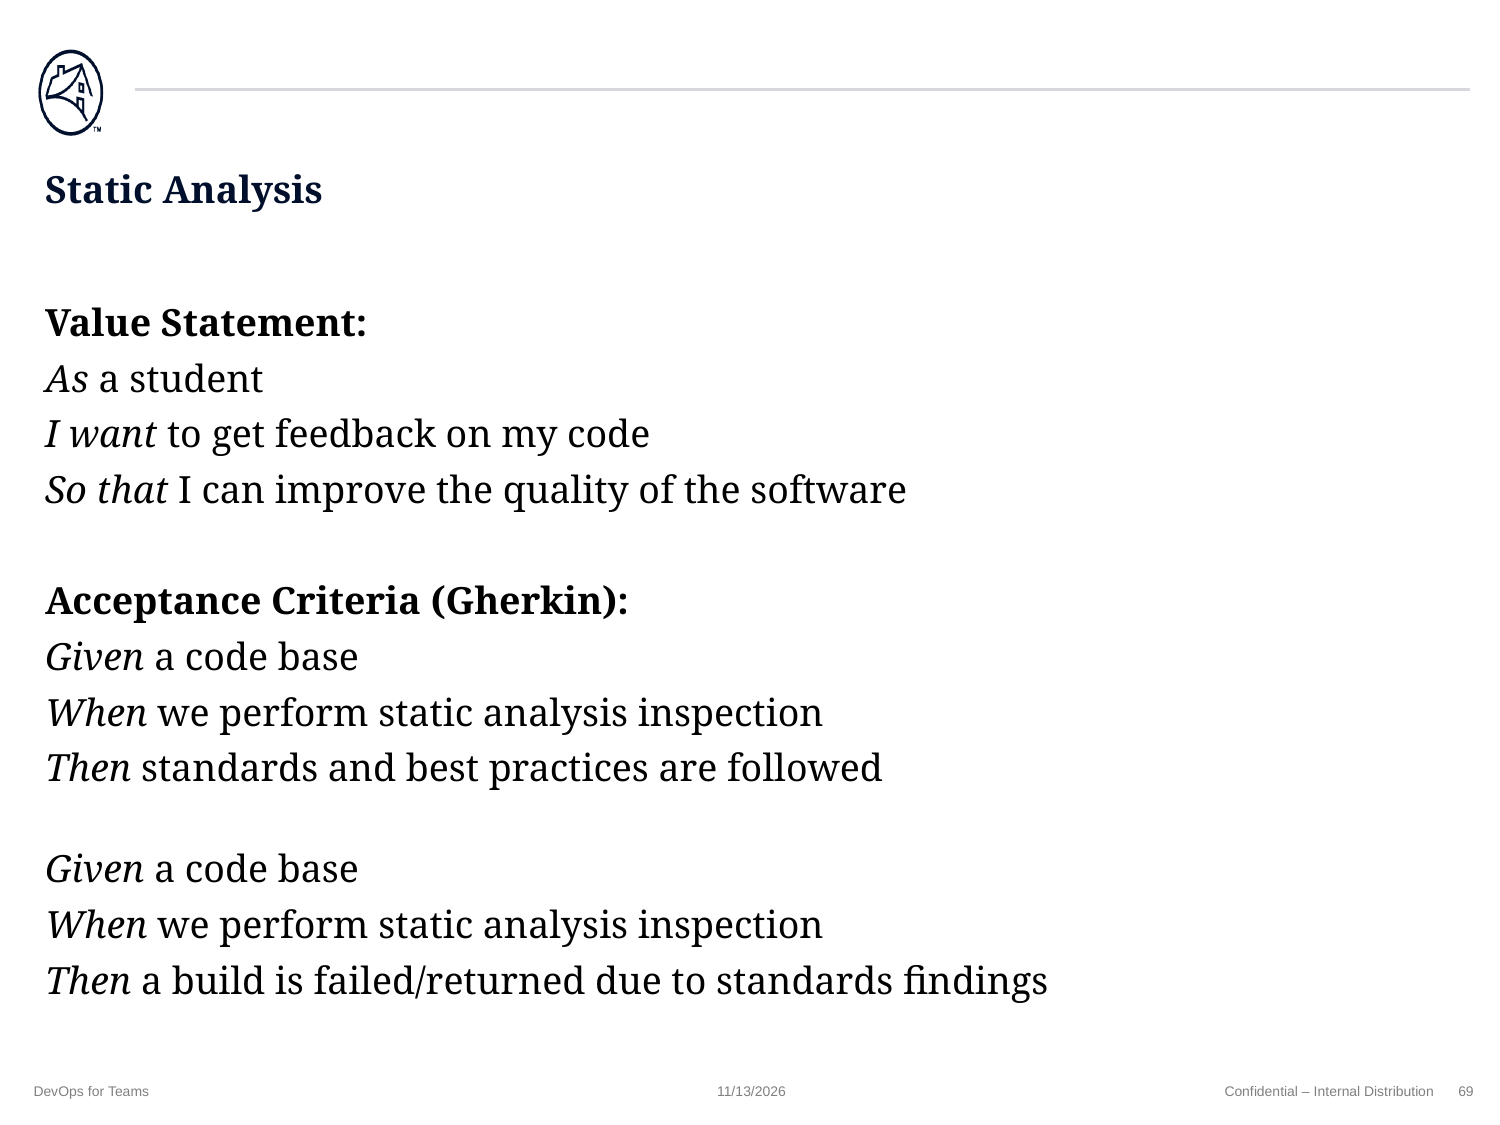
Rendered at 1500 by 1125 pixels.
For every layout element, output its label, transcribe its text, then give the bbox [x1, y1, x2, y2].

title Static Analysis [45, 163, 1464, 285]
picture [10, 12, 122, 140]
list Value Statement: As a student I want to get feedback on my code So that I can improve the quality of the software Acceptance Criteria (Gherkin): Given a code base When we perform static analysis inspection Then standards and best practices are followed Given a code base When we perform static analysis inspection Then a build is failed/returned due to standards findings [45, 296, 1465, 1038]
footer DevOps for Teams [18, 1074, 526, 1108]
